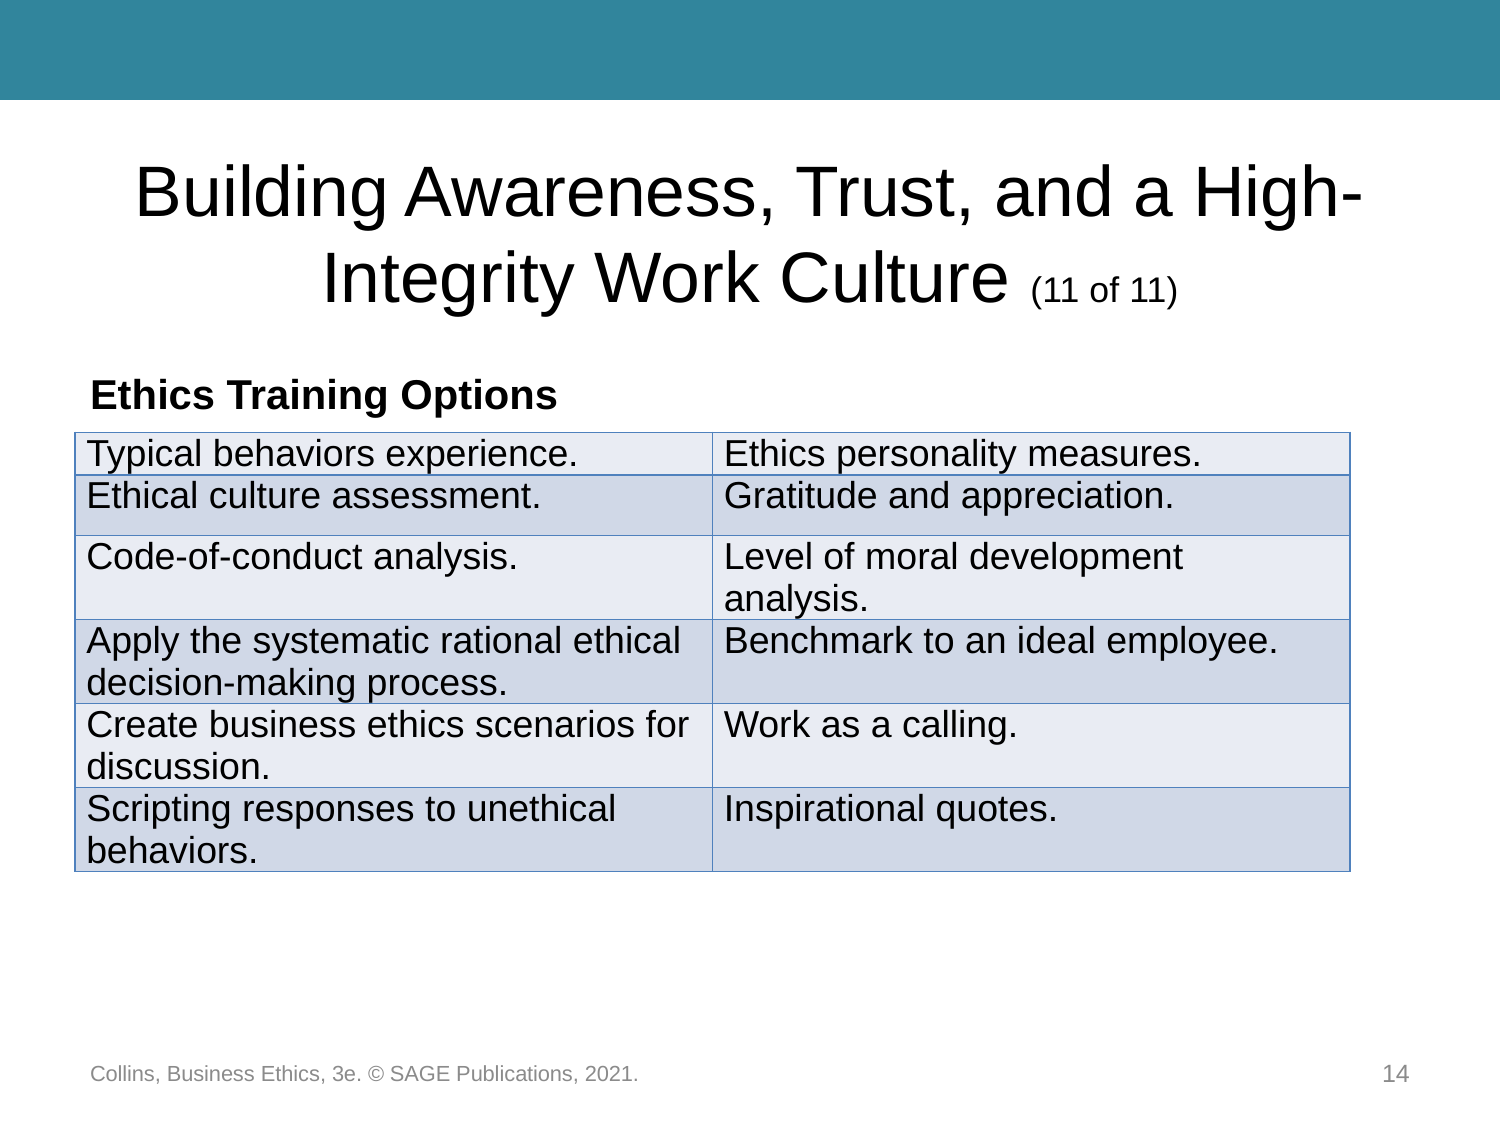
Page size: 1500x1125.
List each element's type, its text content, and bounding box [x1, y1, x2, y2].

table_header Ethics personality measures. [713, 433, 1349, 474]
table_cell Code-of-conduct analysis. [76, 536, 712, 619]
table_cell Inspirational quotes. [713, 788, 1349, 871]
table_cell Ethical culture assessment. [76, 476, 712, 535]
table_cell Benchmark to an ideal employee. [713, 620, 1349, 703]
table_cell Create business ethics scenarios for discussion. [76, 704, 712, 787]
table_header Typical behaviors experience. [76, 433, 712, 474]
title Building Awareness, Trust, and a High-Integrity Work Culture (11 of 11) [75, 137, 1425, 325]
table_cell Work as a calling. [713, 704, 1349, 787]
table_cell Gratitude and appreciation. [713, 476, 1349, 535]
list Ethics Training Options [75, 332, 738, 425]
table_cell Level of moral development analysis. [713, 536, 1349, 619]
table_cell Apply the systematic rational ethical decision-making process. [76, 620, 712, 703]
footer Collins, Business Ethics, 3e. © SAGE Publications, 2021. [75, 1042, 1313, 1103]
slide_number 14 [1350, 1042, 1425, 1103]
table_cell Scripting responses to unethical behaviors. [76, 788, 712, 871]
